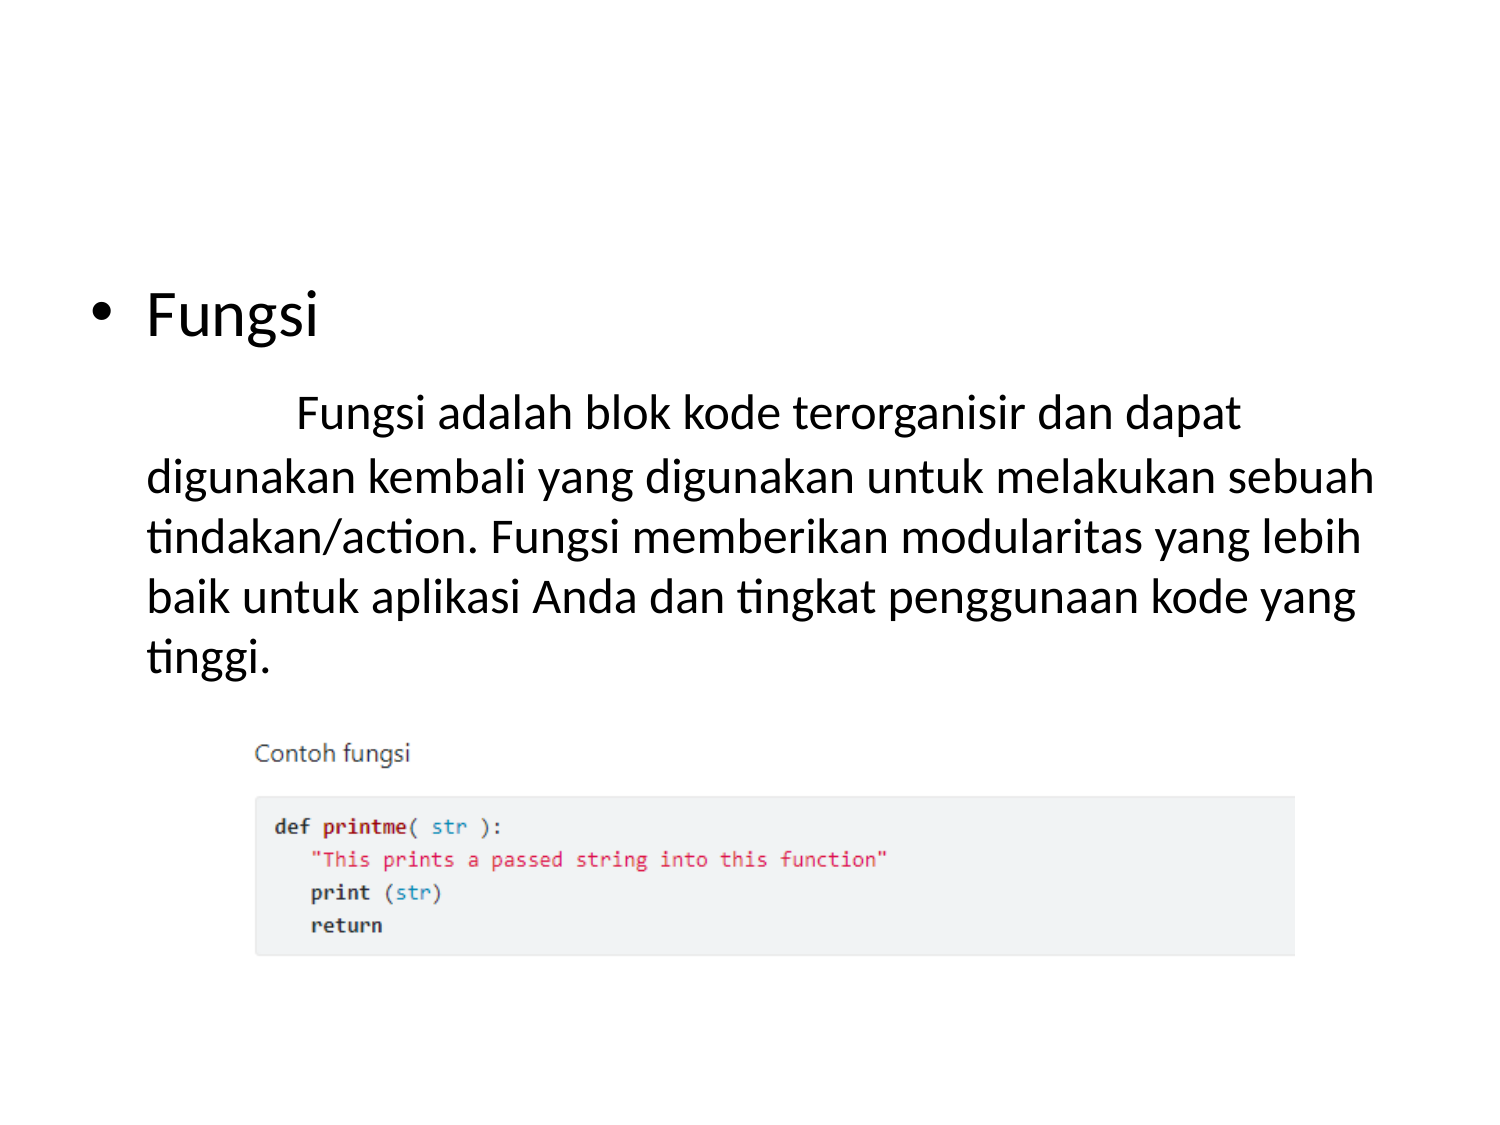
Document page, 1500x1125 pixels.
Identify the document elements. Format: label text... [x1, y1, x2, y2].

picture [245, 726, 1295, 976]
list Fungsi Fungsi adalah blok kode terorganisir dan dapat digunakan kembali yang digunakan untuk melakukan sebuah tindakan/action. Fungsi memberikan modularitas yang lebih baik untuk aplikasi Anda dan tingkat penggunaan kode yang tinggi. [75, 262, 1425, 1005]
